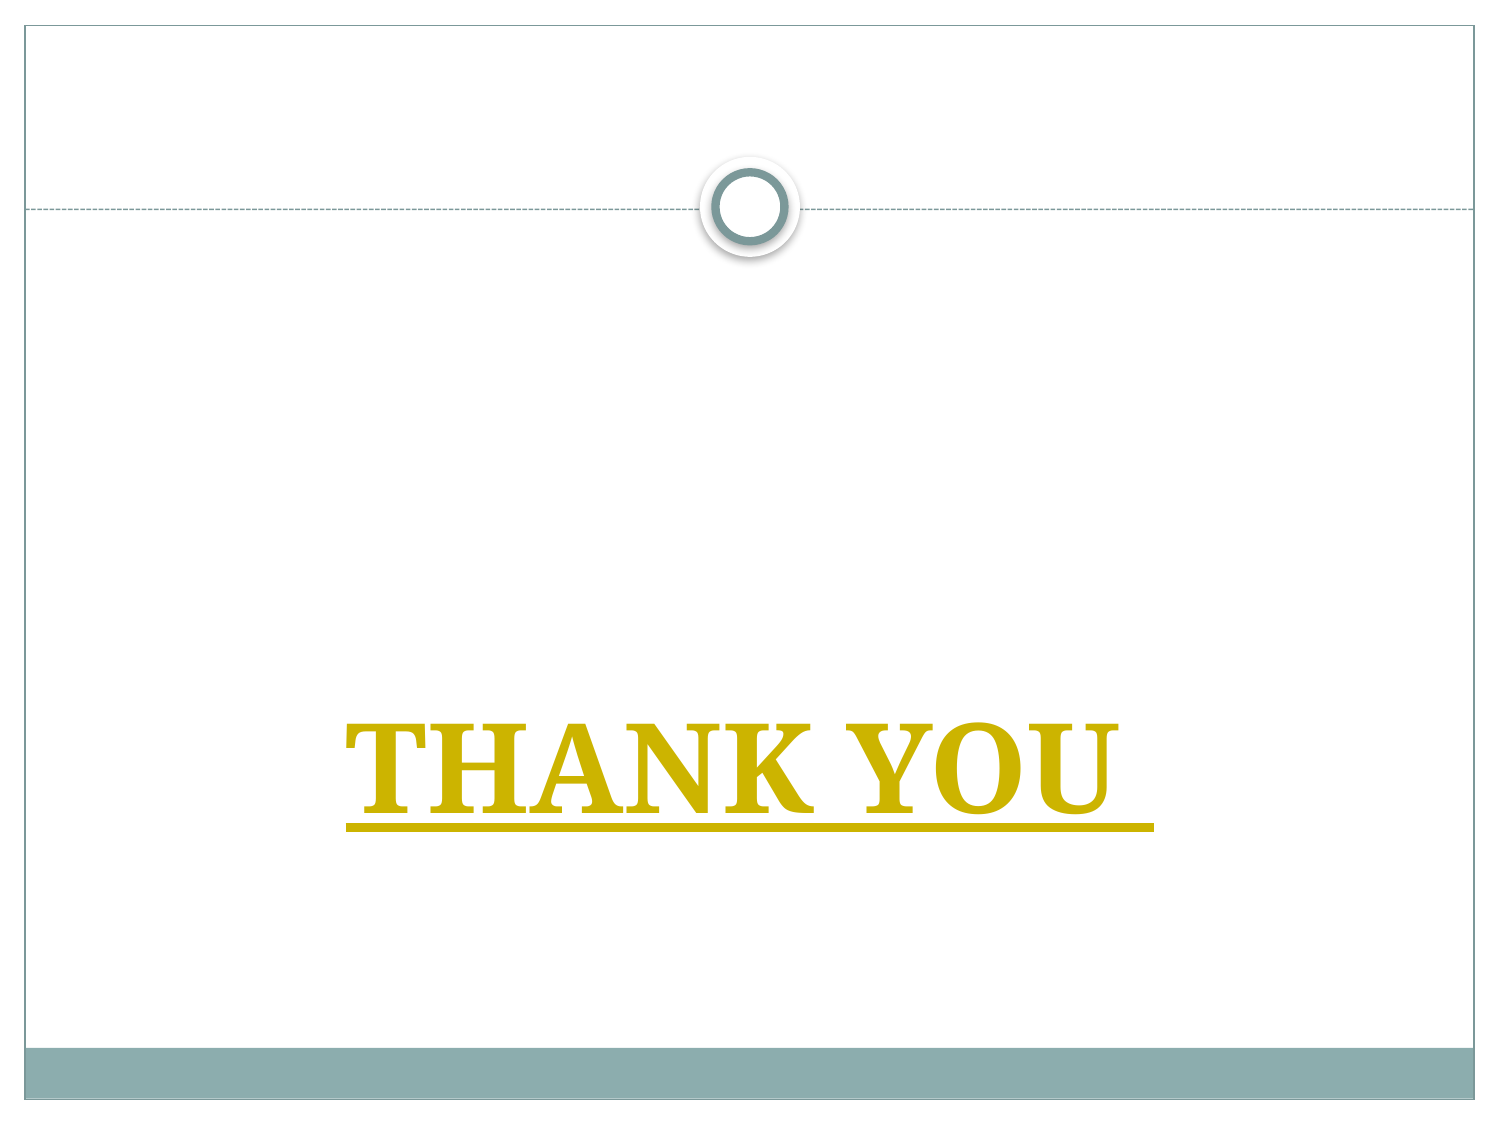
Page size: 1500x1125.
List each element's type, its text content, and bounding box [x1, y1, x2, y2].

title THANK YOU [75, 290, 1425, 846]
